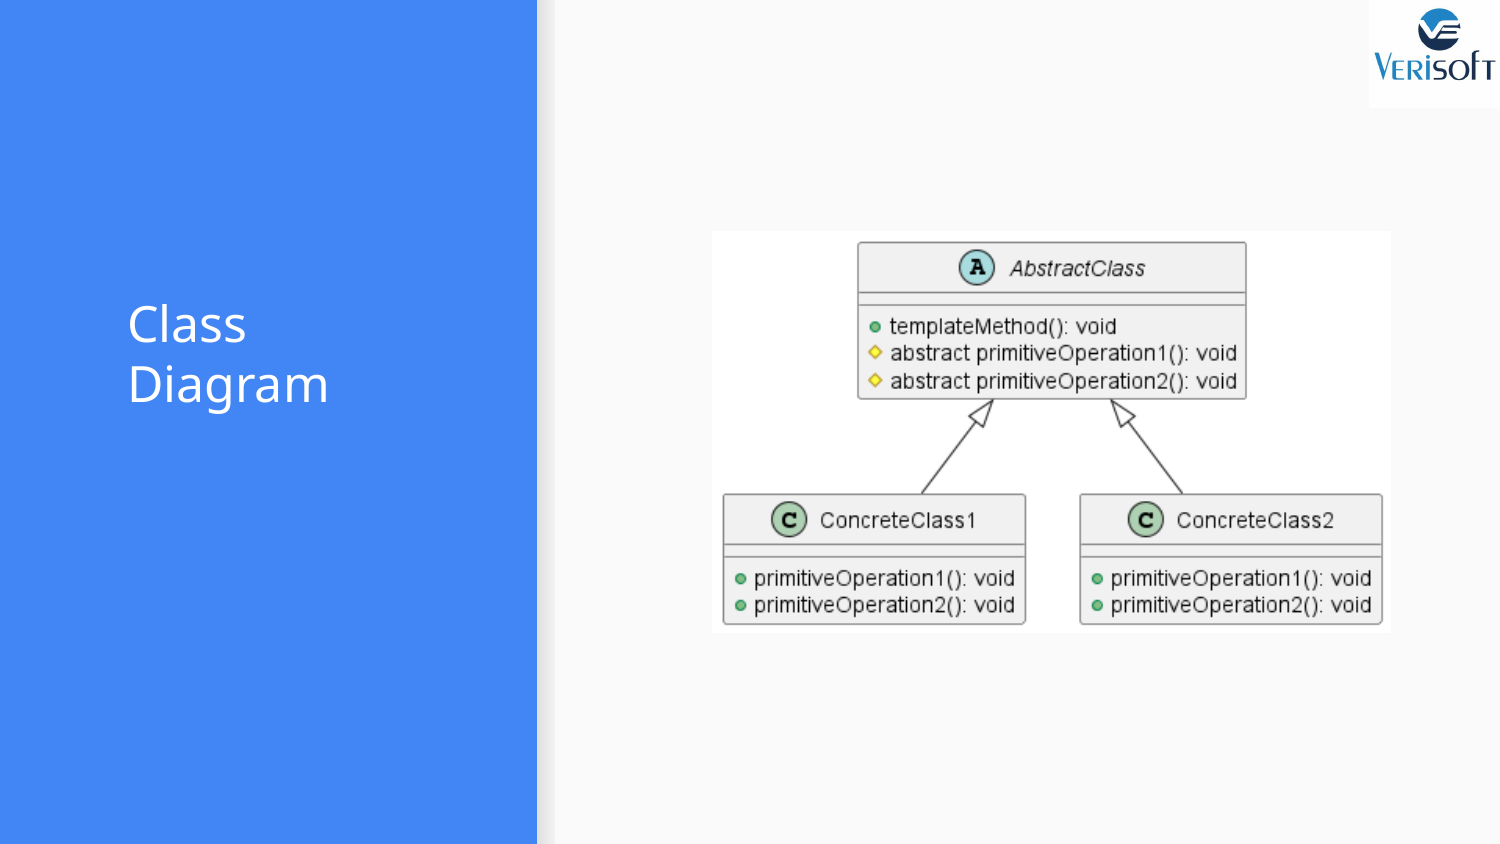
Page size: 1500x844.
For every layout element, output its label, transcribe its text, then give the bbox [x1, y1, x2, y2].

picture [1368, 0, 1500, 108]
title Class Diagram [112, 271, 420, 428]
picture [712, 231, 1392, 634]
